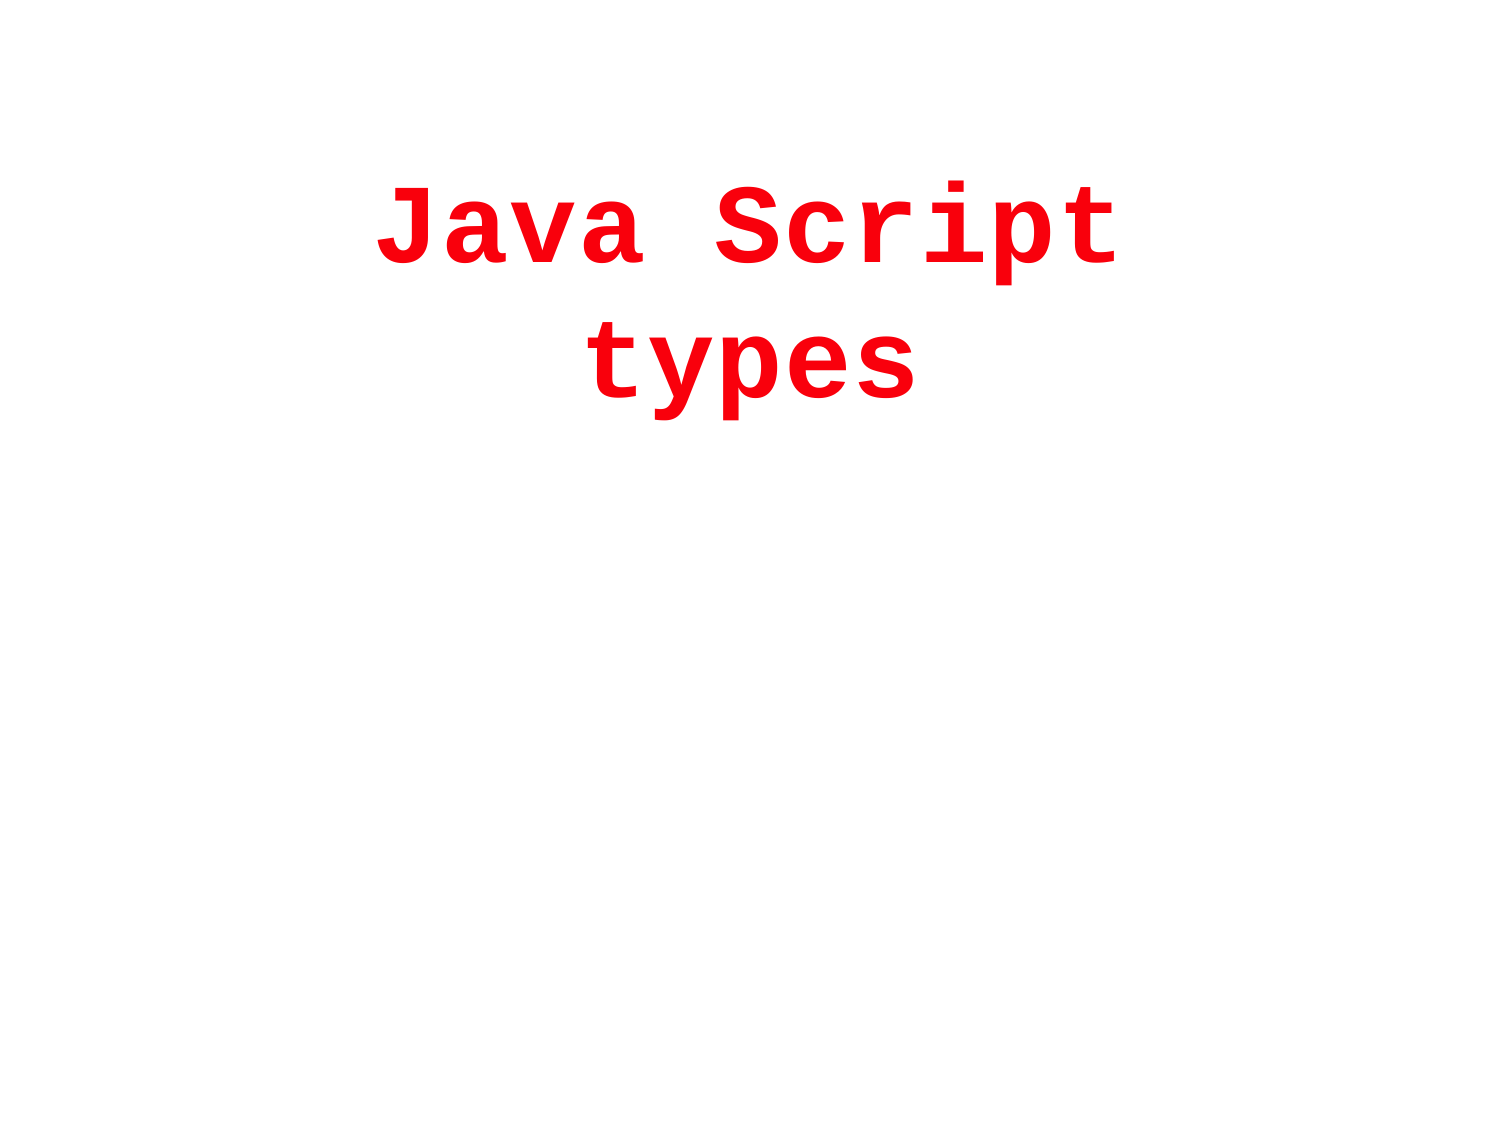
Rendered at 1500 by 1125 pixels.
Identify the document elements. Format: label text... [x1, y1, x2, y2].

title Java Script types [29, 19, 1471, 551]
